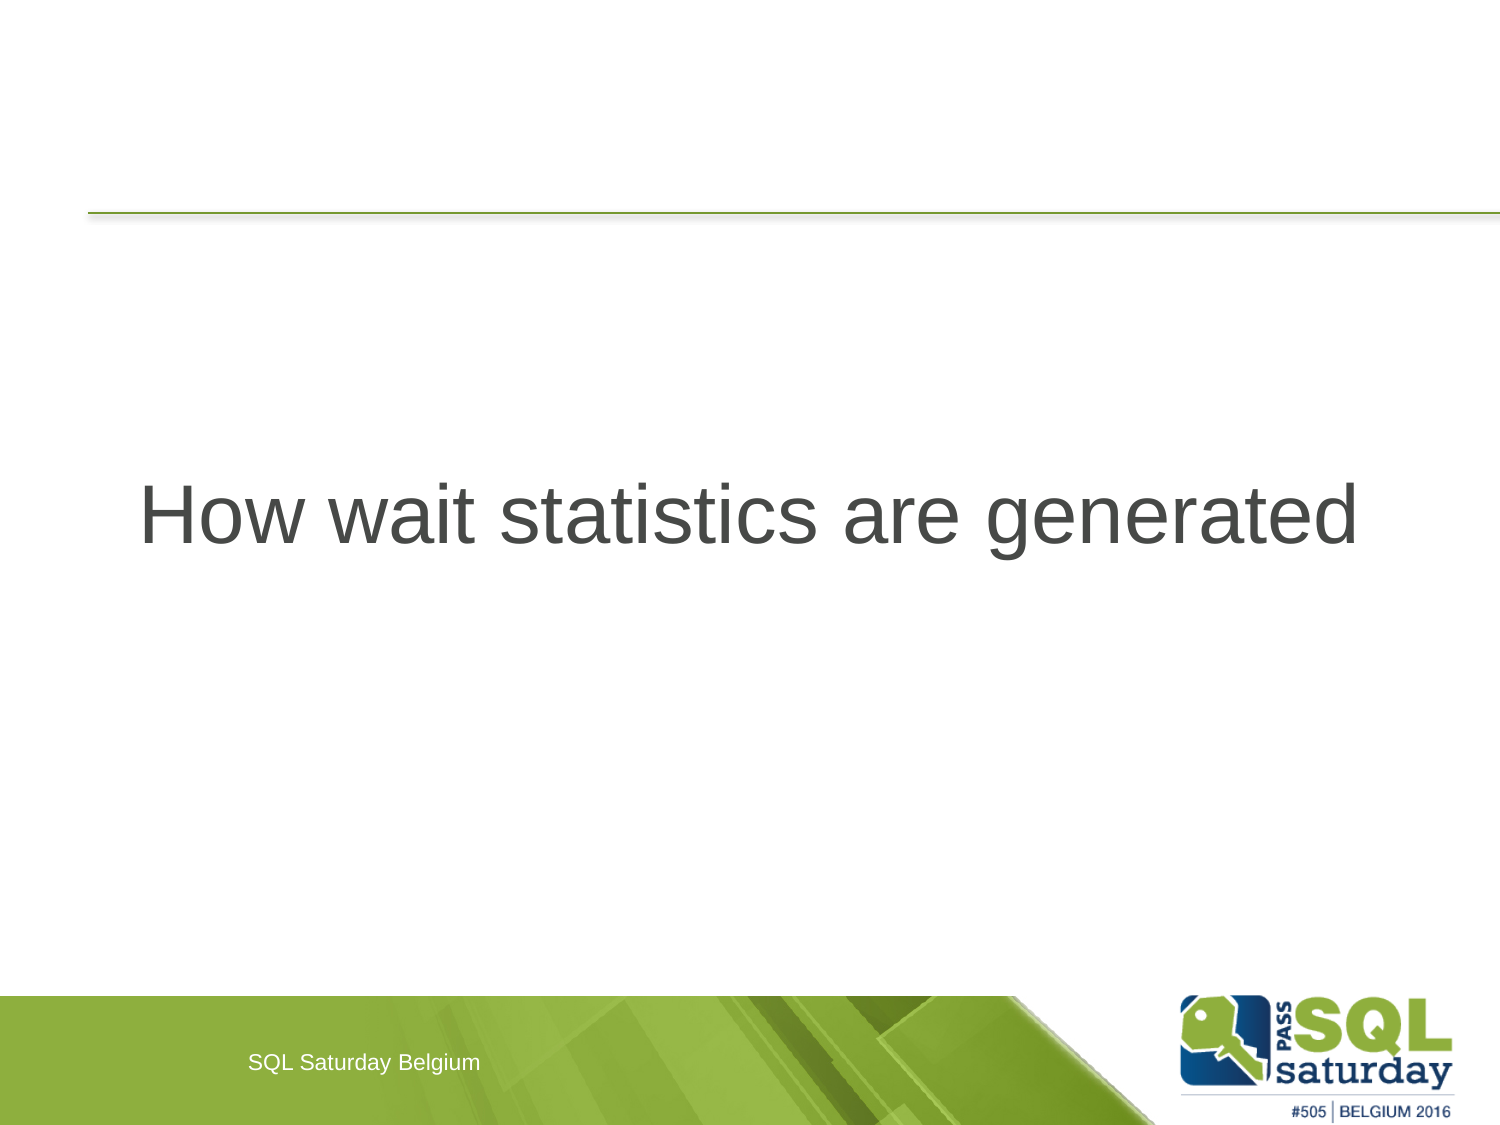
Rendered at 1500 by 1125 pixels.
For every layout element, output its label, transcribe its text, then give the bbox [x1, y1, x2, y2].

footer SQL Saturday Belgium [232, 1031, 751, 1092]
list How wait statistics are generated [75, 262, 1425, 1005]
picture [0, 988, 1483, 1125]
